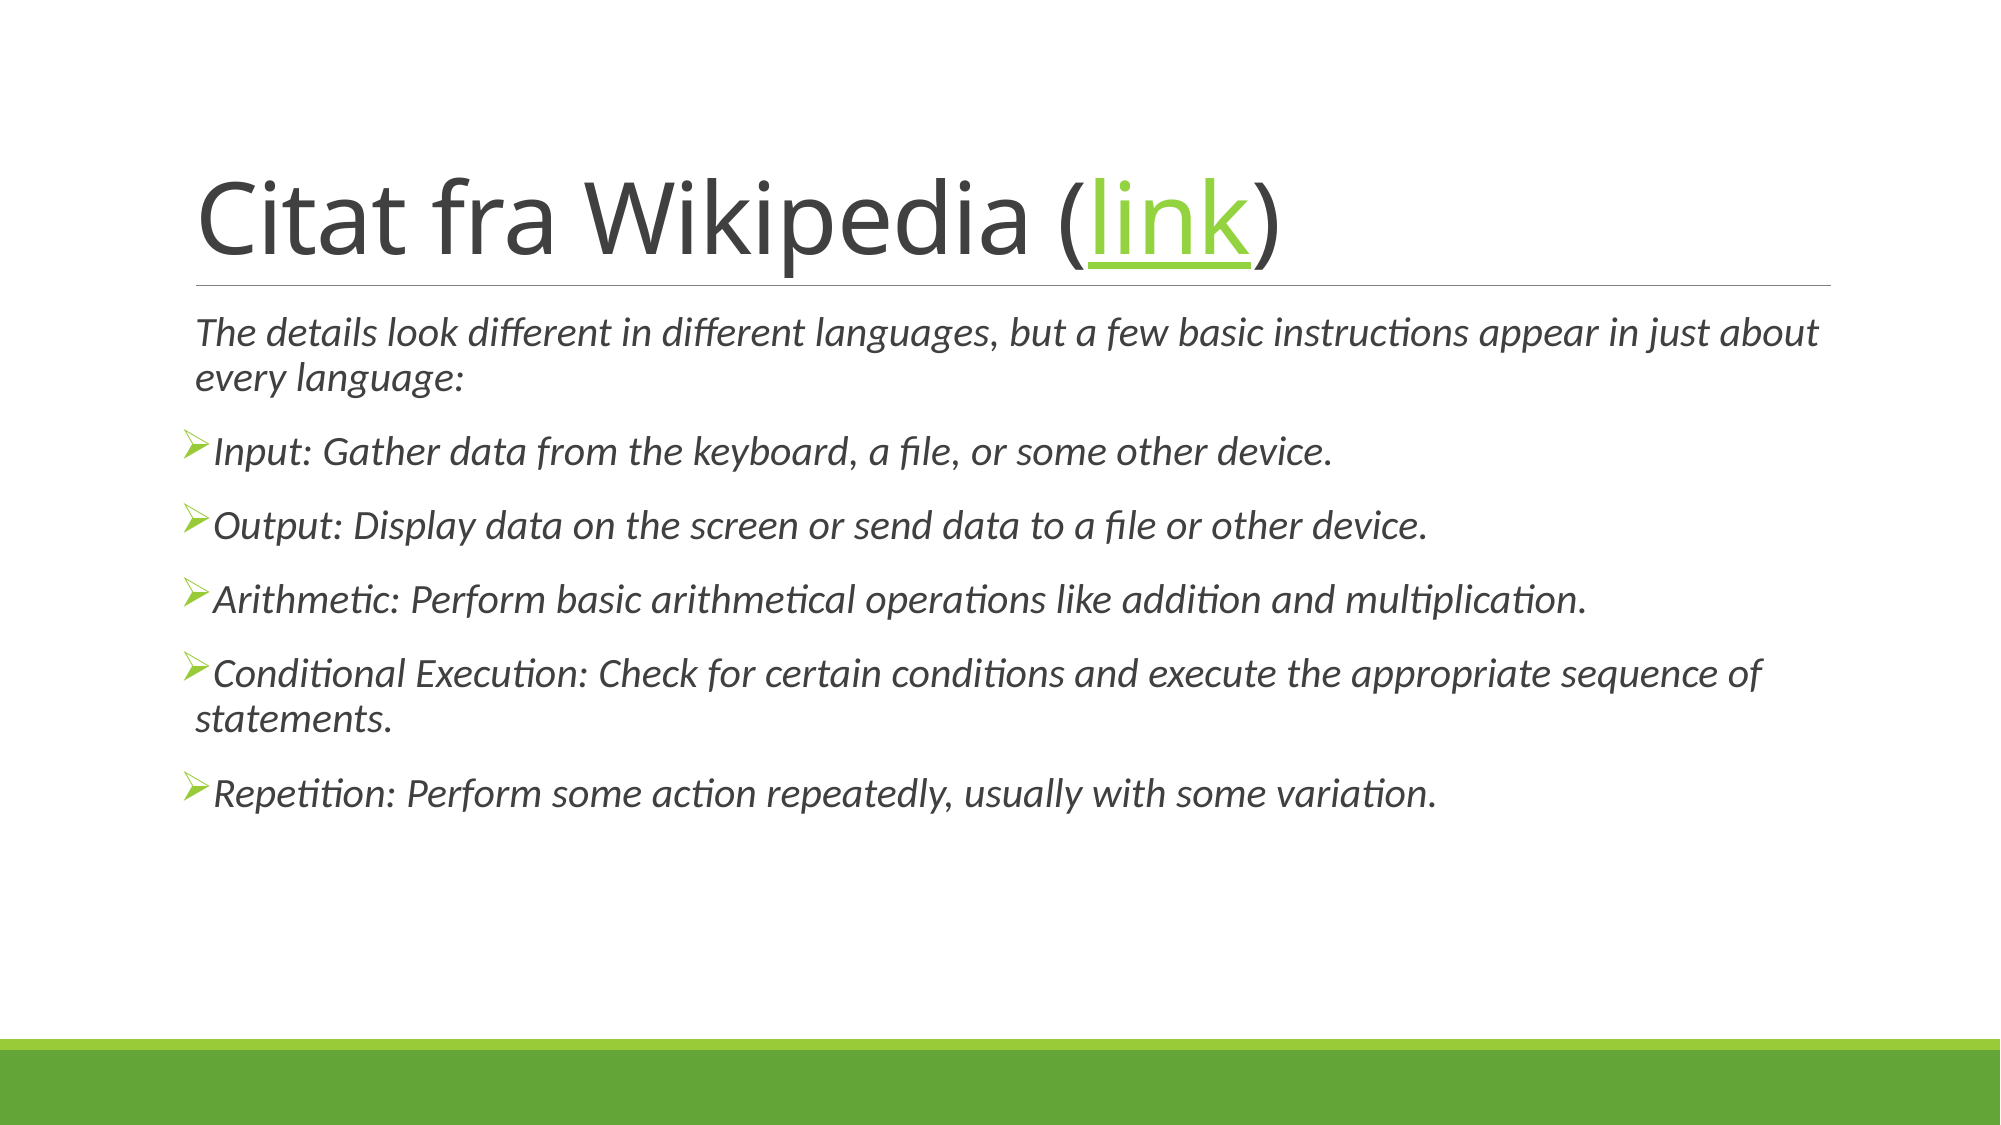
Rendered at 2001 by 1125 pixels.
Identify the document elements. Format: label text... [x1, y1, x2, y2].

list The details look different in different languages, but a few basic instructions appear in just about every language: Input: Gather data from the keyboard, a file, or some other device. Output: Display data on the screen or send data to a file or other device. Arithmetic: Perform basic arithmetical operations like addition and multiplication. Conditional Execution: Check for certain conditions and execute the appropriate sequence of statements. Repetition: Perform some action repeatedly, usually with some variation. [180, 302, 1830, 963]
title Citat fra Wikipedia (link) [180, 47, 1830, 285]
